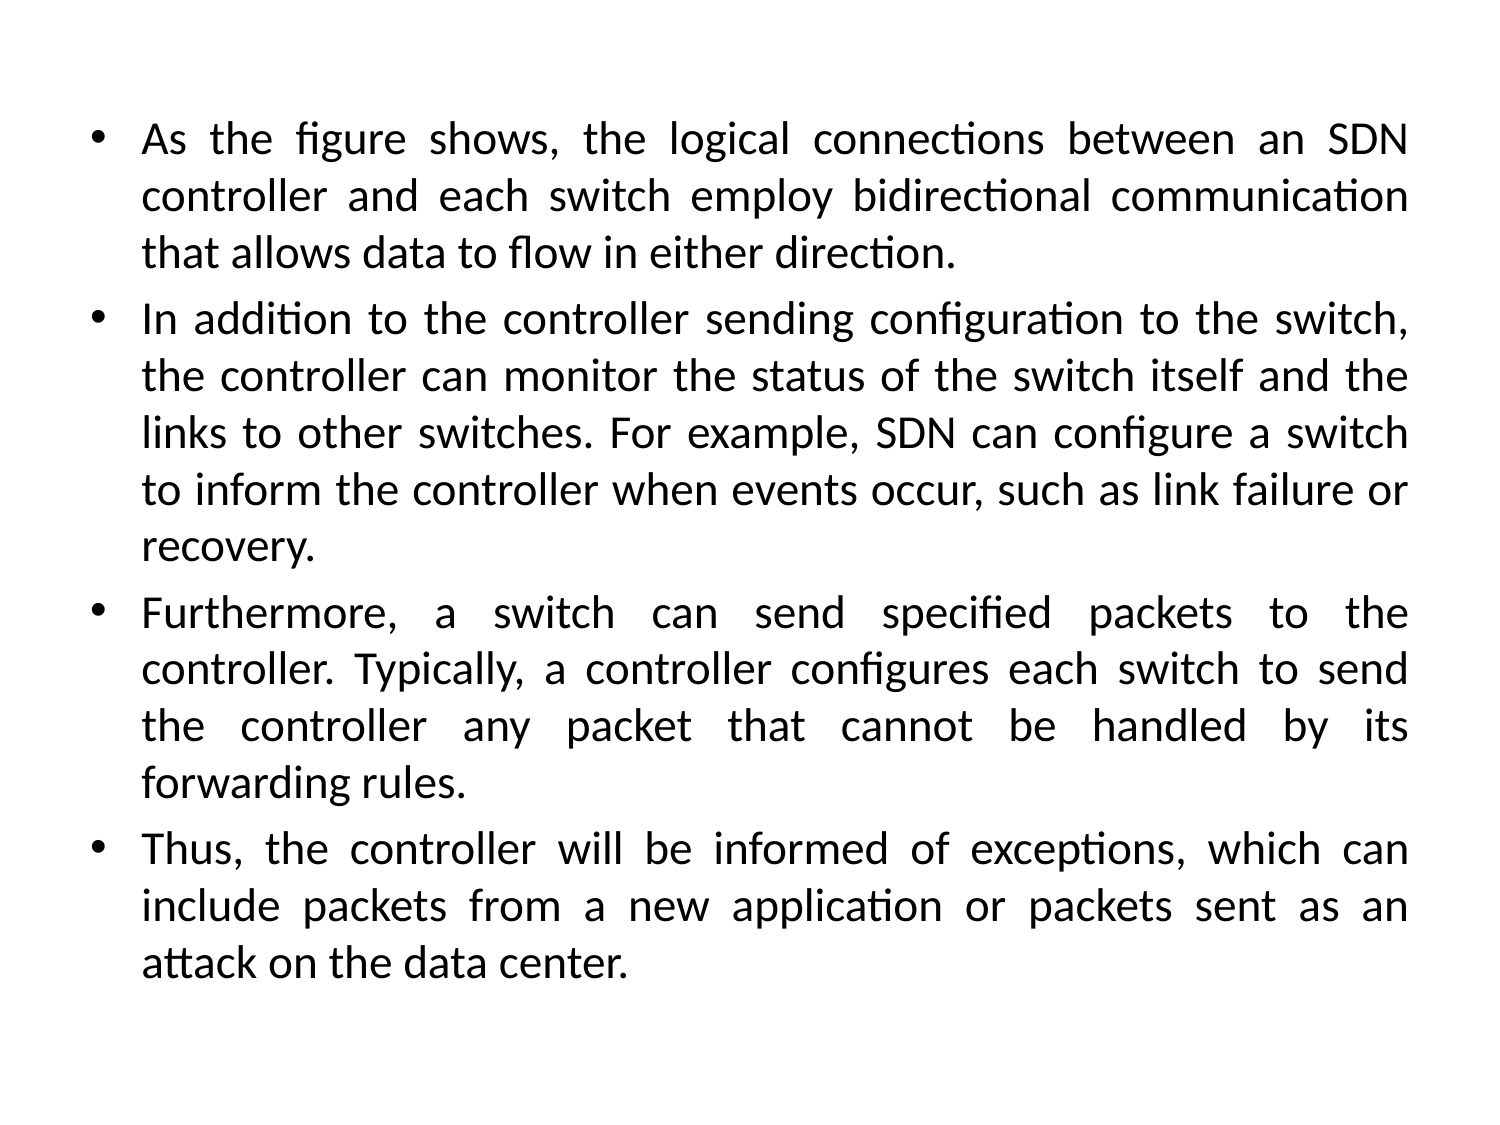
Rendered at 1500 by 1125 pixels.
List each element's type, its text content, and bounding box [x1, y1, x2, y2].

list As the figure shows, the logical connections between an SDN controller and each switch employ bidirectional communication that allows data to flow in either direction. In addition to the controller sending configuration to the switch, the controller can monitor the status of the switch itself and the links to other switches. For example, SDN can configure a switch to inform the controller when events occur, such as link failure or recovery. Furthermore, a switch can send specified packets to the controller. Typically, a controller configures each switch to send the controller any packet that cannot be handled by its forwarding rules. Thus, the controller will be informed of exceptions, which can include packets from a new application or packets sent as an attack on the data center. [75, 99, 1425, 1005]
